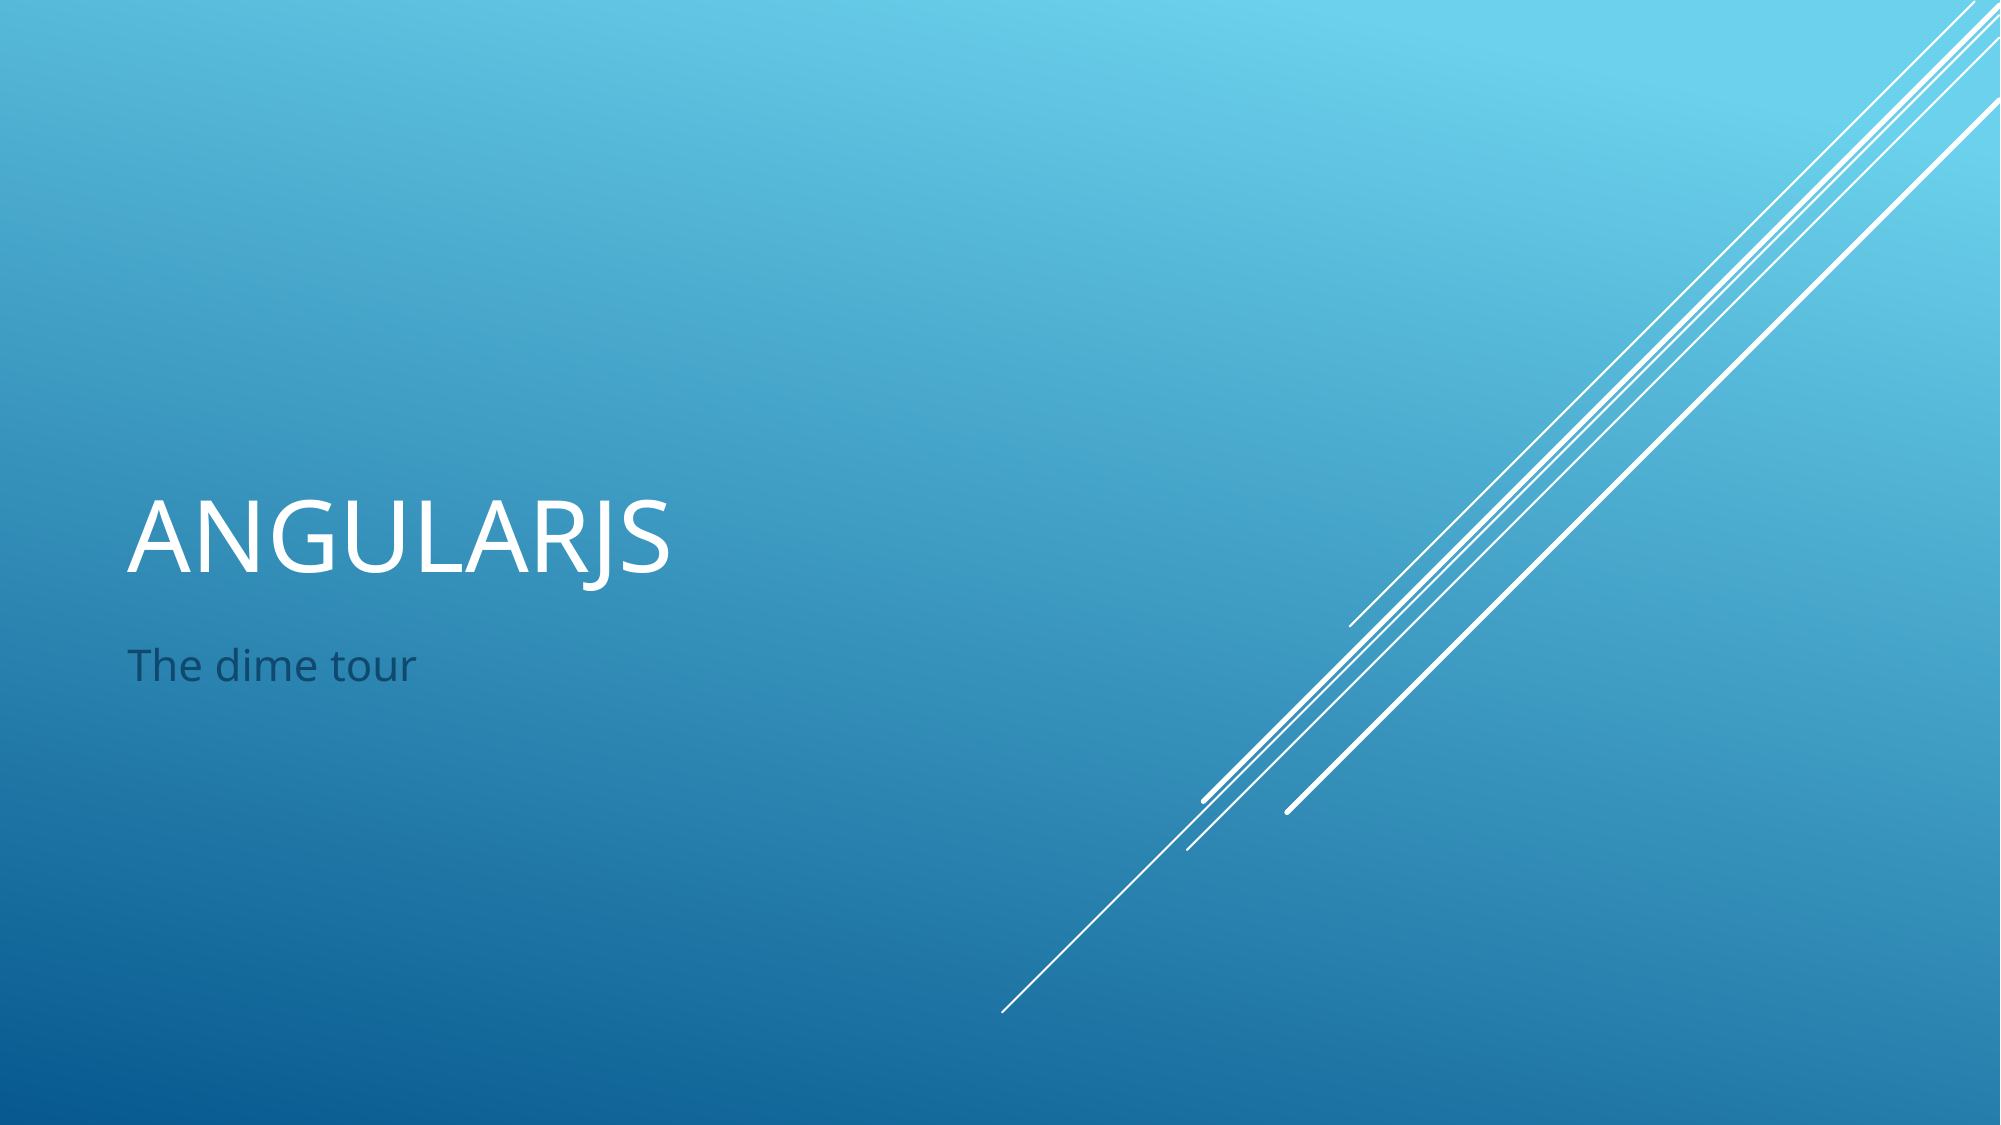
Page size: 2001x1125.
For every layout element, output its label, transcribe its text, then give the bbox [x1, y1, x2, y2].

title Angularjs [112, 112, 1425, 600]
subtitle The dime tour [112, 630, 1163, 950]
